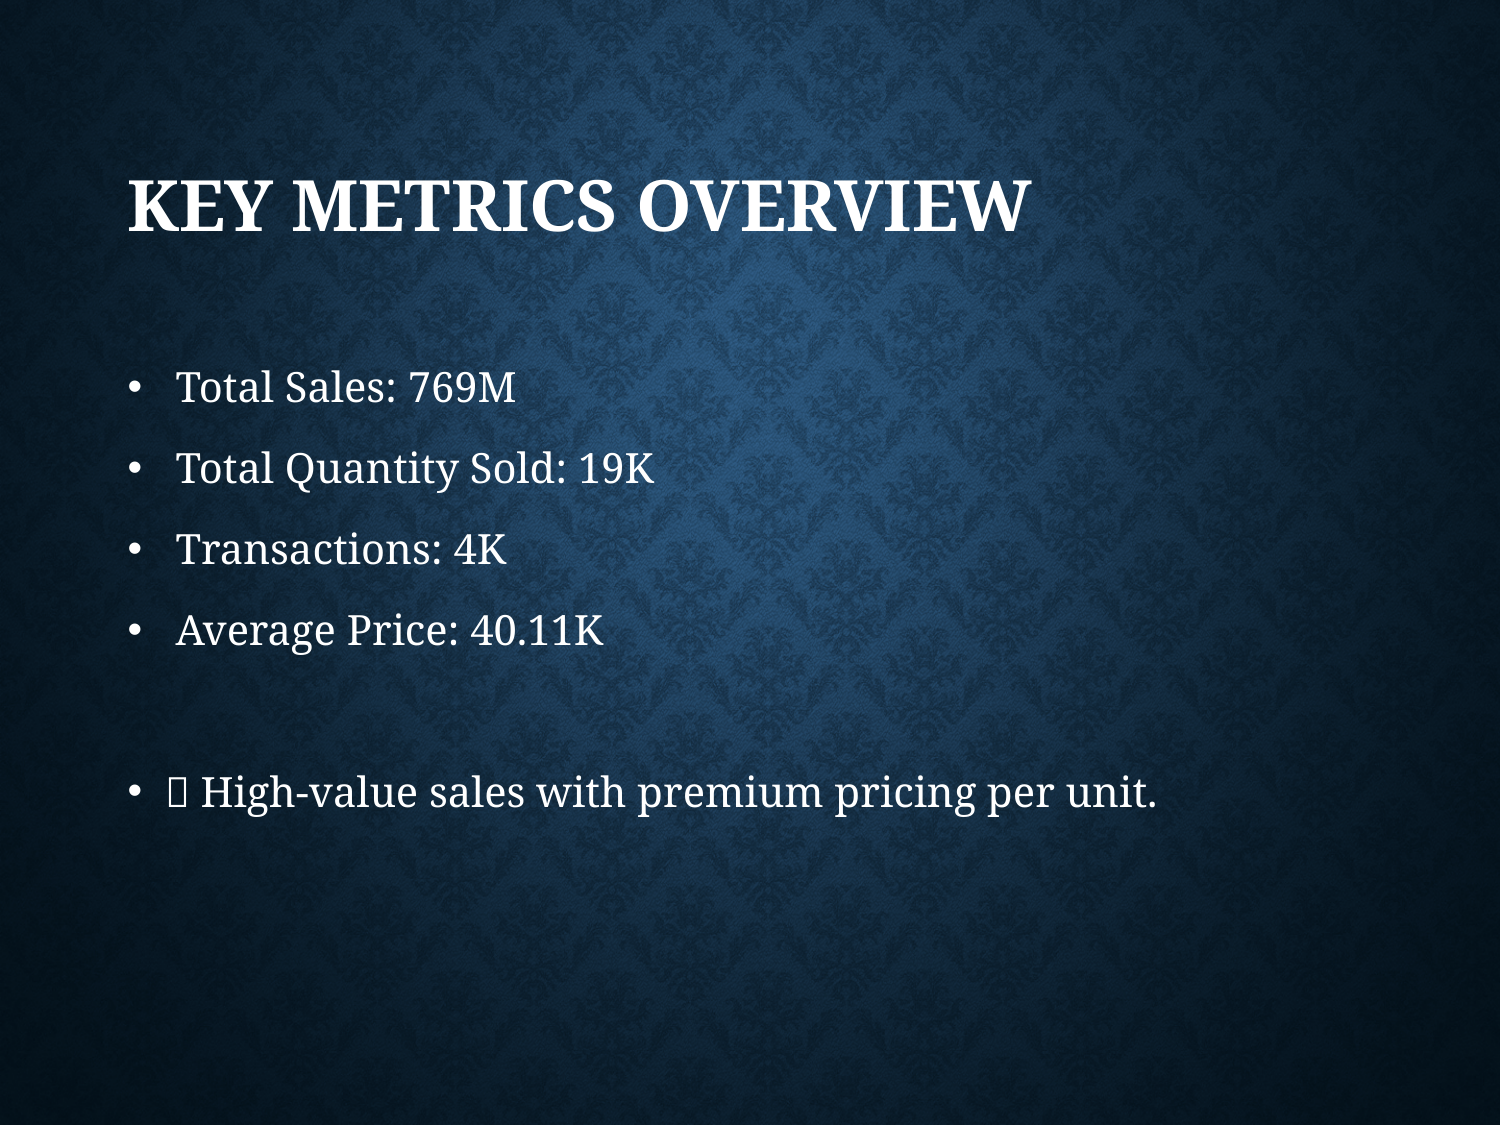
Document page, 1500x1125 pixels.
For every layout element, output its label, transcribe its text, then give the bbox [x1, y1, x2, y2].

list Total Sales: 769M Total Quantity Sold: 19K Transactions: 4K Average Price: 40.11K 💡 High-value sales with premium pricing per unit. [112, 343, 1387, 950]
title Key Metrics Overview [112, 99, 1387, 318]
